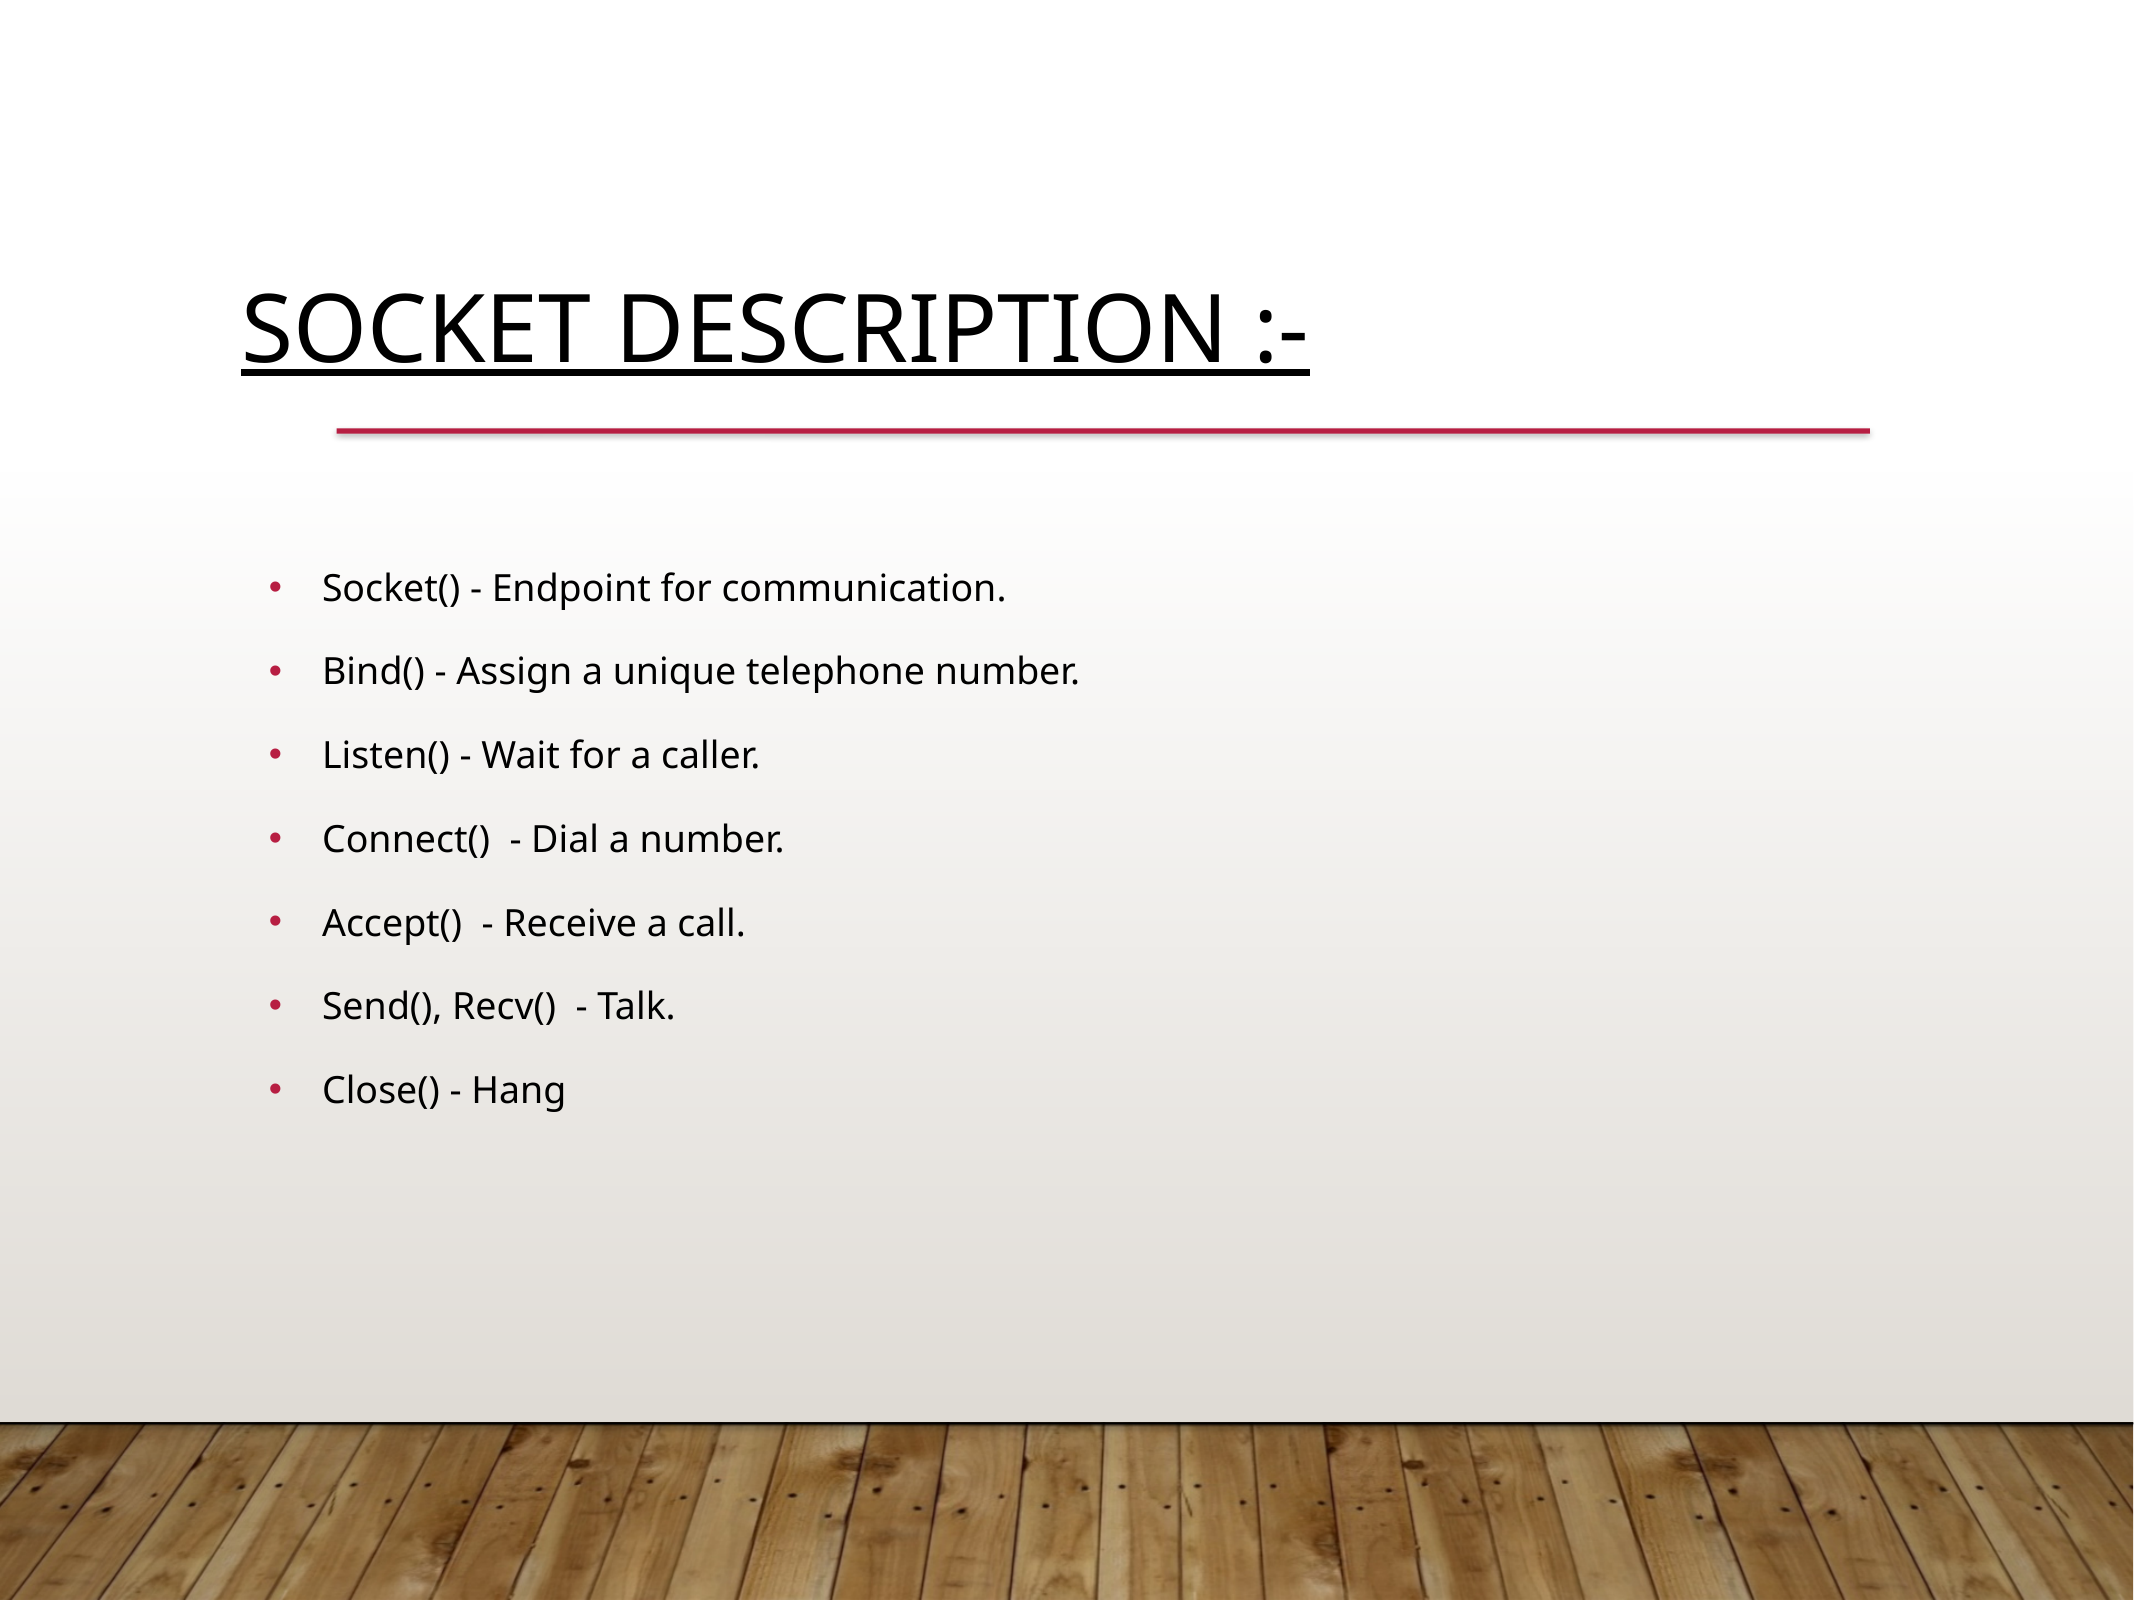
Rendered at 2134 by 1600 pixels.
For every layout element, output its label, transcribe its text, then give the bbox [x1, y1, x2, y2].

text_box Socket description :- [226, 272, 1907, 457]
text_box Socket() - Endpoint for communication. Bind() - Assign a unique telephone number. Listen() - Wait for a caller. Connect() - Dial a number. Accept() - Receive a call. Send(), Recv() - Talk. Close() - Hang [253, 547, 1935, 1152]
picture [0, 1425, 2134, 1600]
